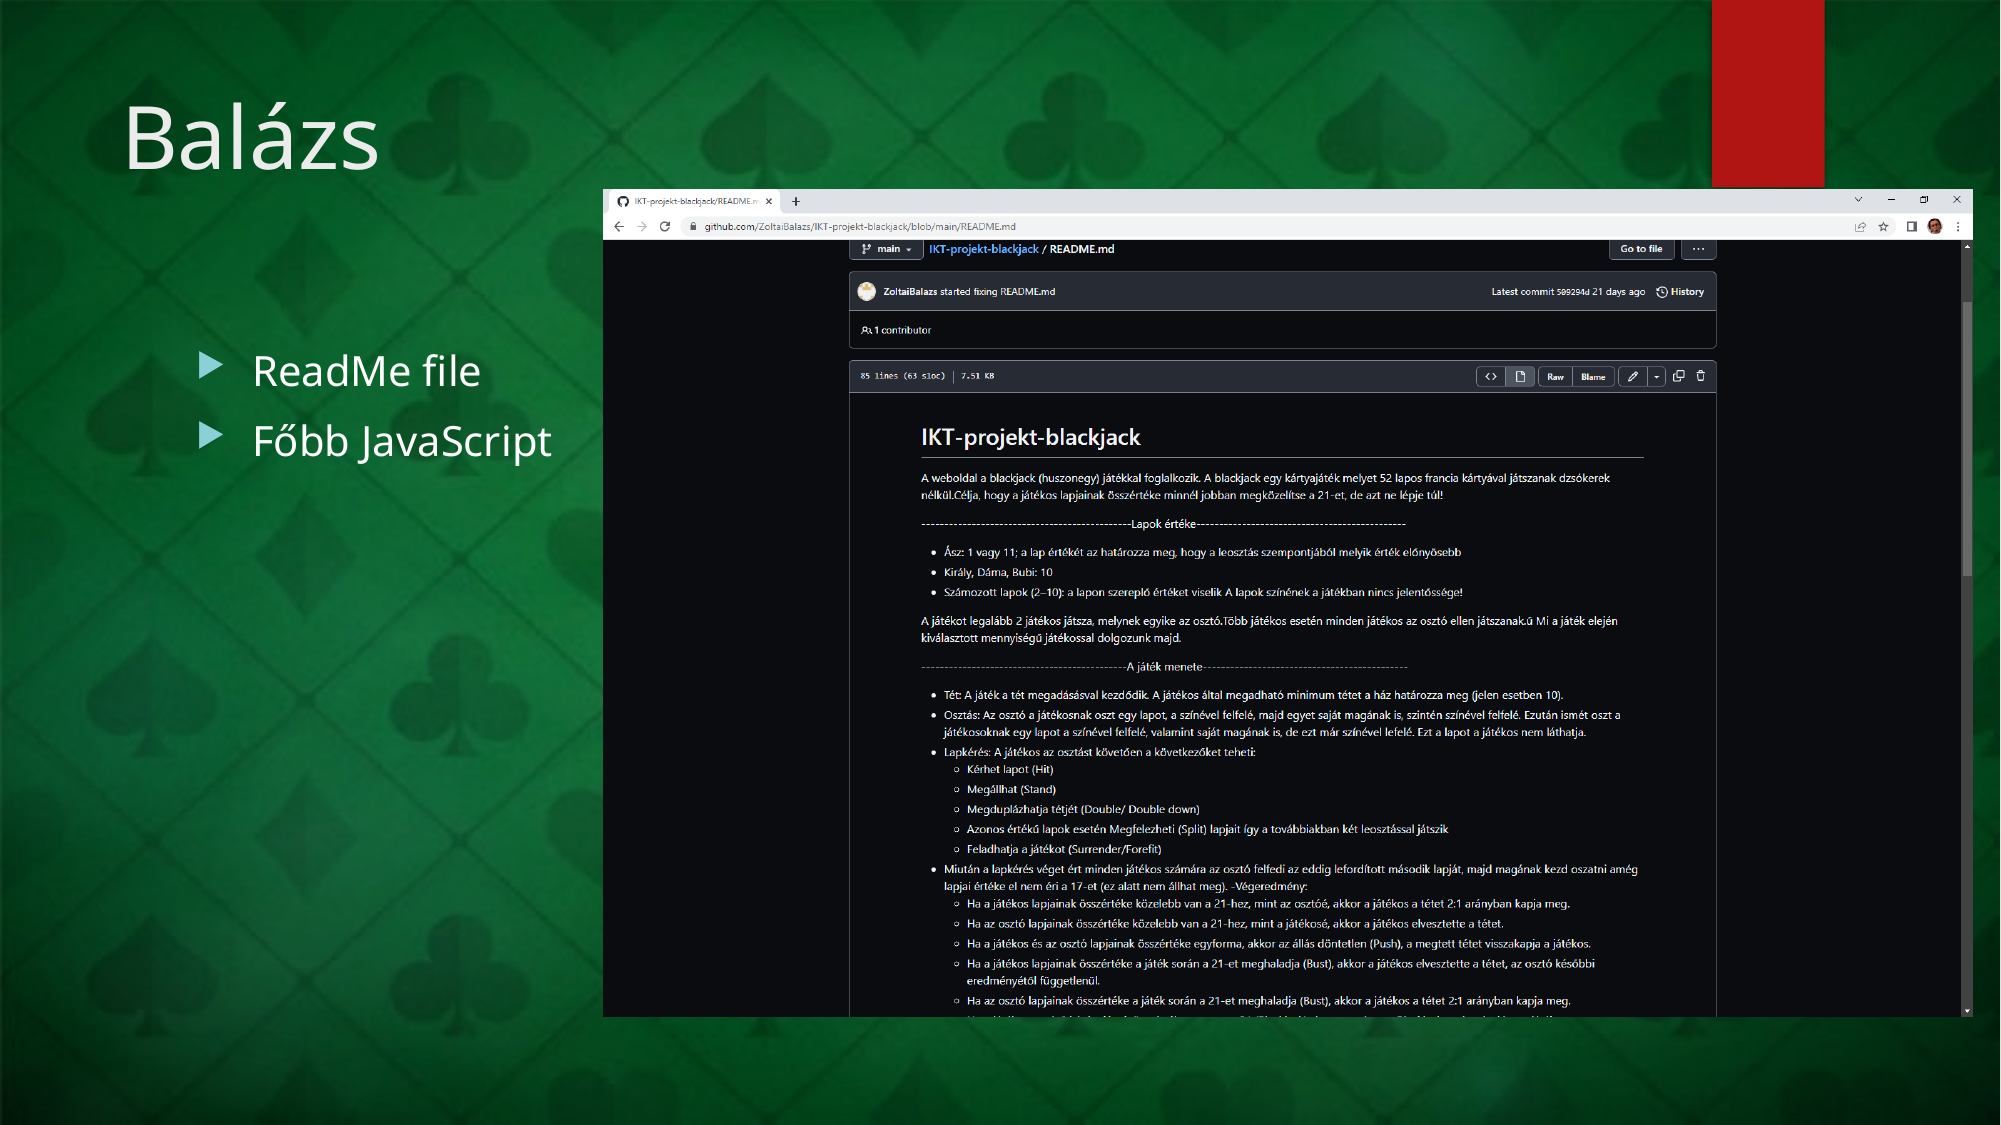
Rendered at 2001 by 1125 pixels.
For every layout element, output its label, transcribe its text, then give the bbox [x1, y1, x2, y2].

list ReadMe file Főbb JavaScript [181, 336, 607, 1025]
picture [0, 0, 2001, 1125]
title Balázs [106, 74, 1649, 304]
